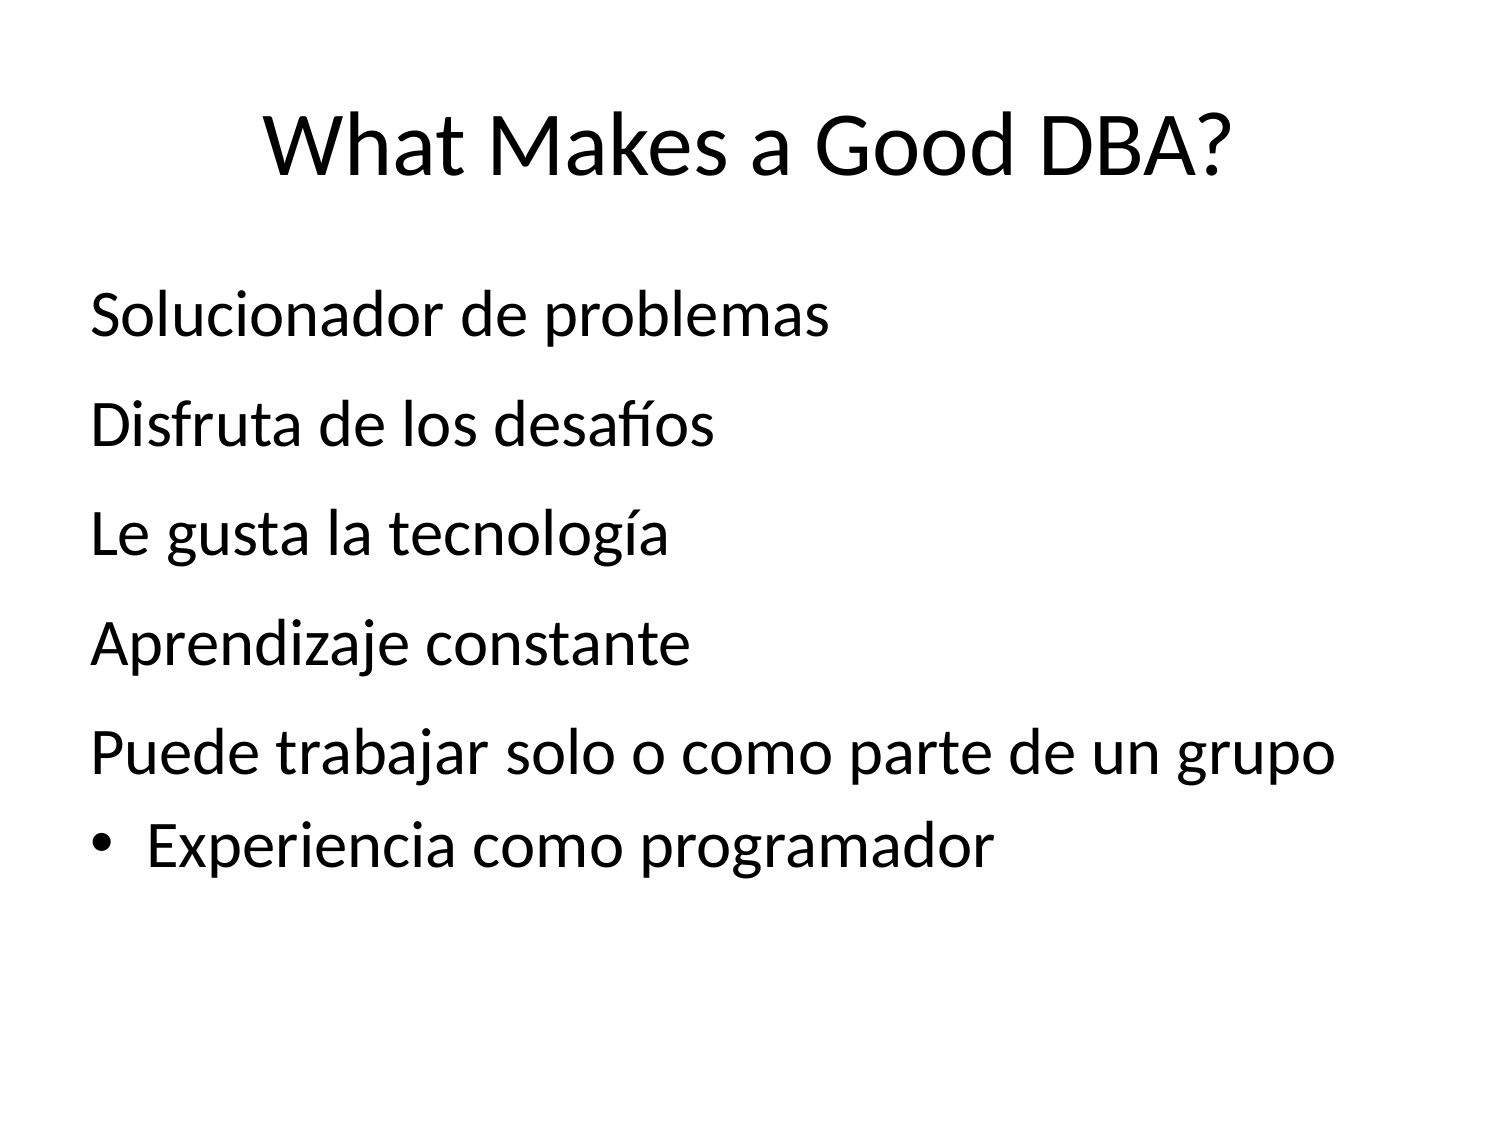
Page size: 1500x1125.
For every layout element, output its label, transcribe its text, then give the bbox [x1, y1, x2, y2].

title What Makes a Good DBA? [75, 45, 1425, 233]
list Solucionador de problemas Disfruta de los desafíos Le gusta la tecnología Aprendizaje constante Puede trabajar solo o como parte de un grupo Experiencia como programador [75, 262, 1425, 1005]
